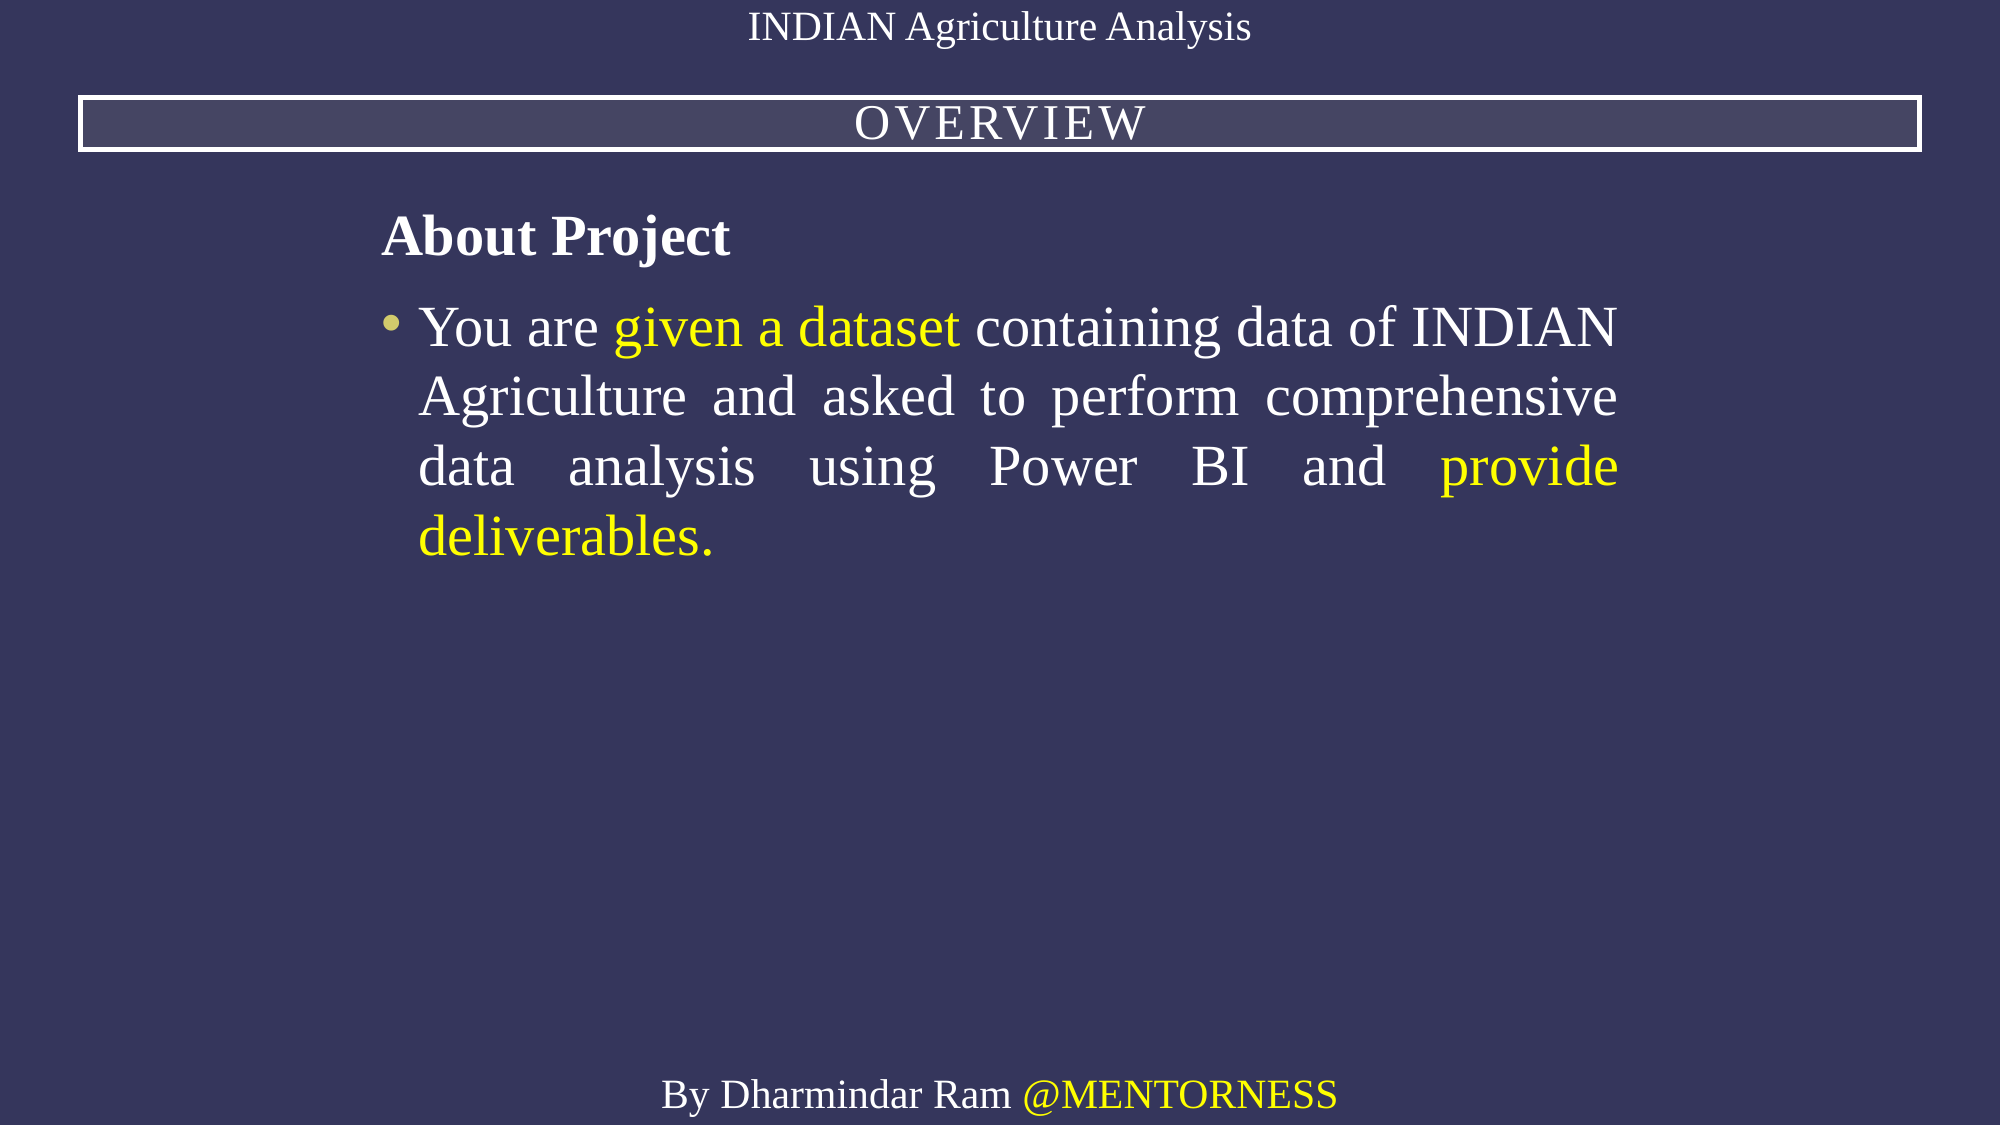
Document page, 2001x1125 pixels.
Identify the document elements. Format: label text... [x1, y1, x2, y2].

text_box About Project You are given a dataset containing data of INDIAN Agriculture and asked to perform comprehensive data analysis using Power BI and provide deliverables. [366, 189, 1634, 585]
text_box By Dharmindar Ram @MENTORNESS [419, 1059, 1581, 1125]
text_box Overview [80, 97, 1920, 150]
text_box INDIAN Agriculture Analysis [610, 0, 1390, 57]
